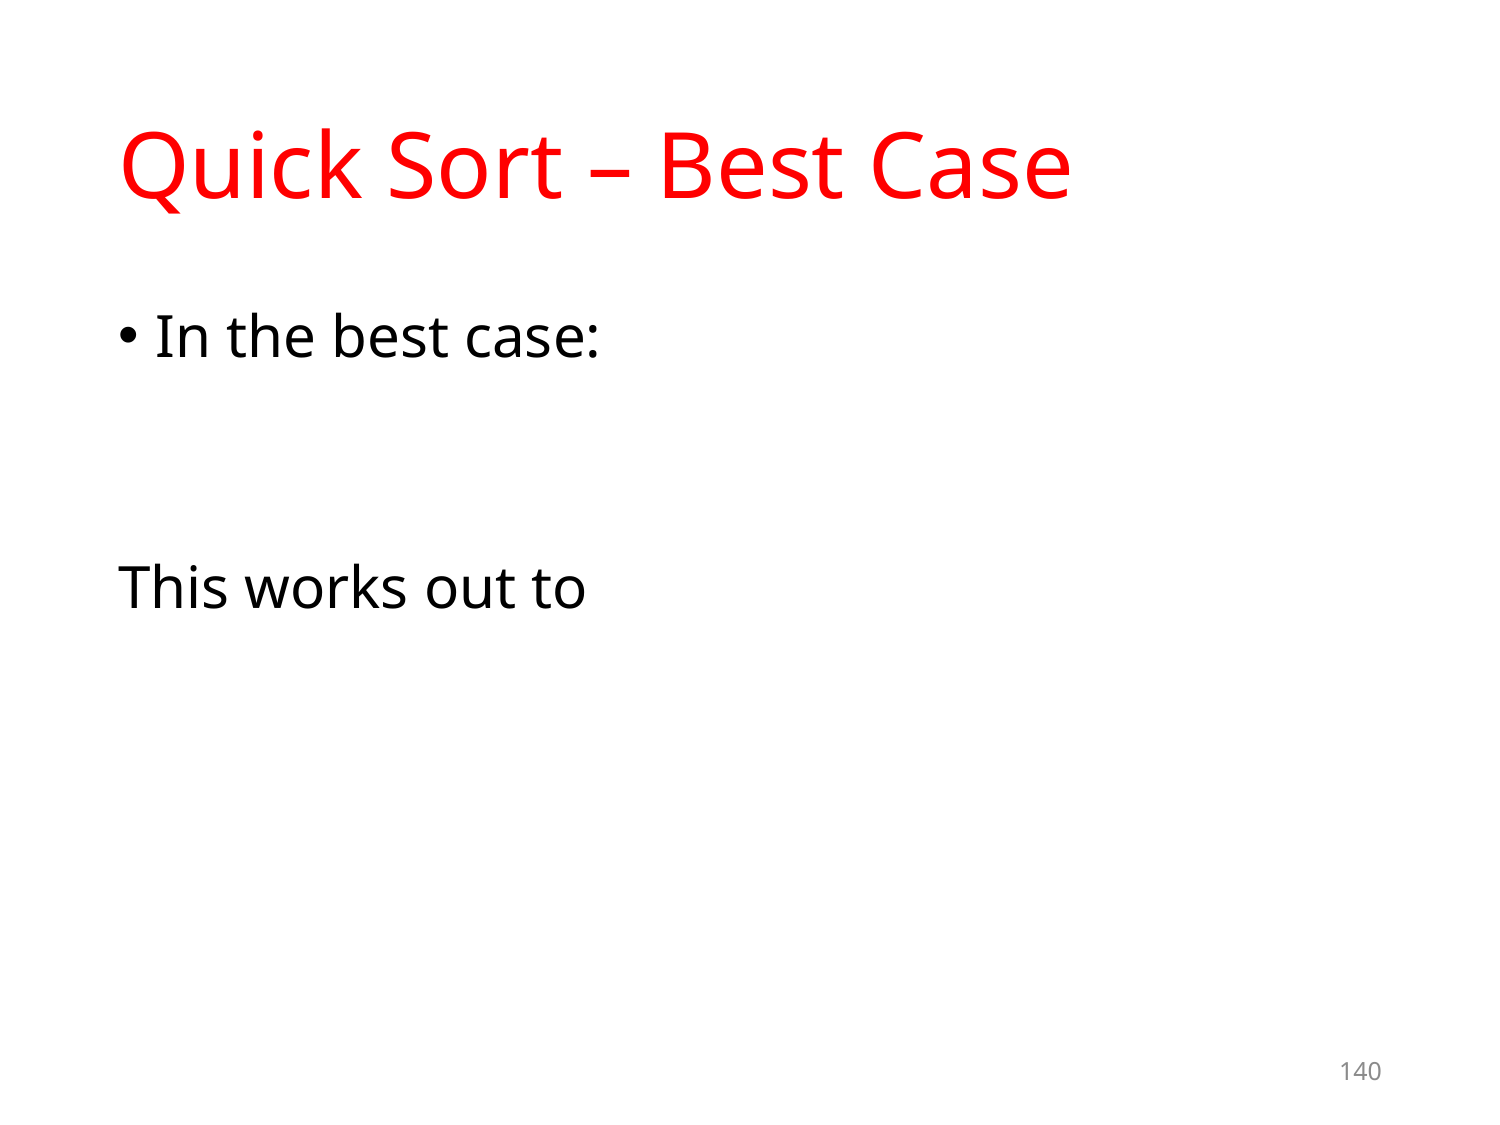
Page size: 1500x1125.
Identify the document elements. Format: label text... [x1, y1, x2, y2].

title Quick Sort – Best Case [103, 59, 1397, 278]
slide_number 140 [1059, 1042, 1397, 1103]
